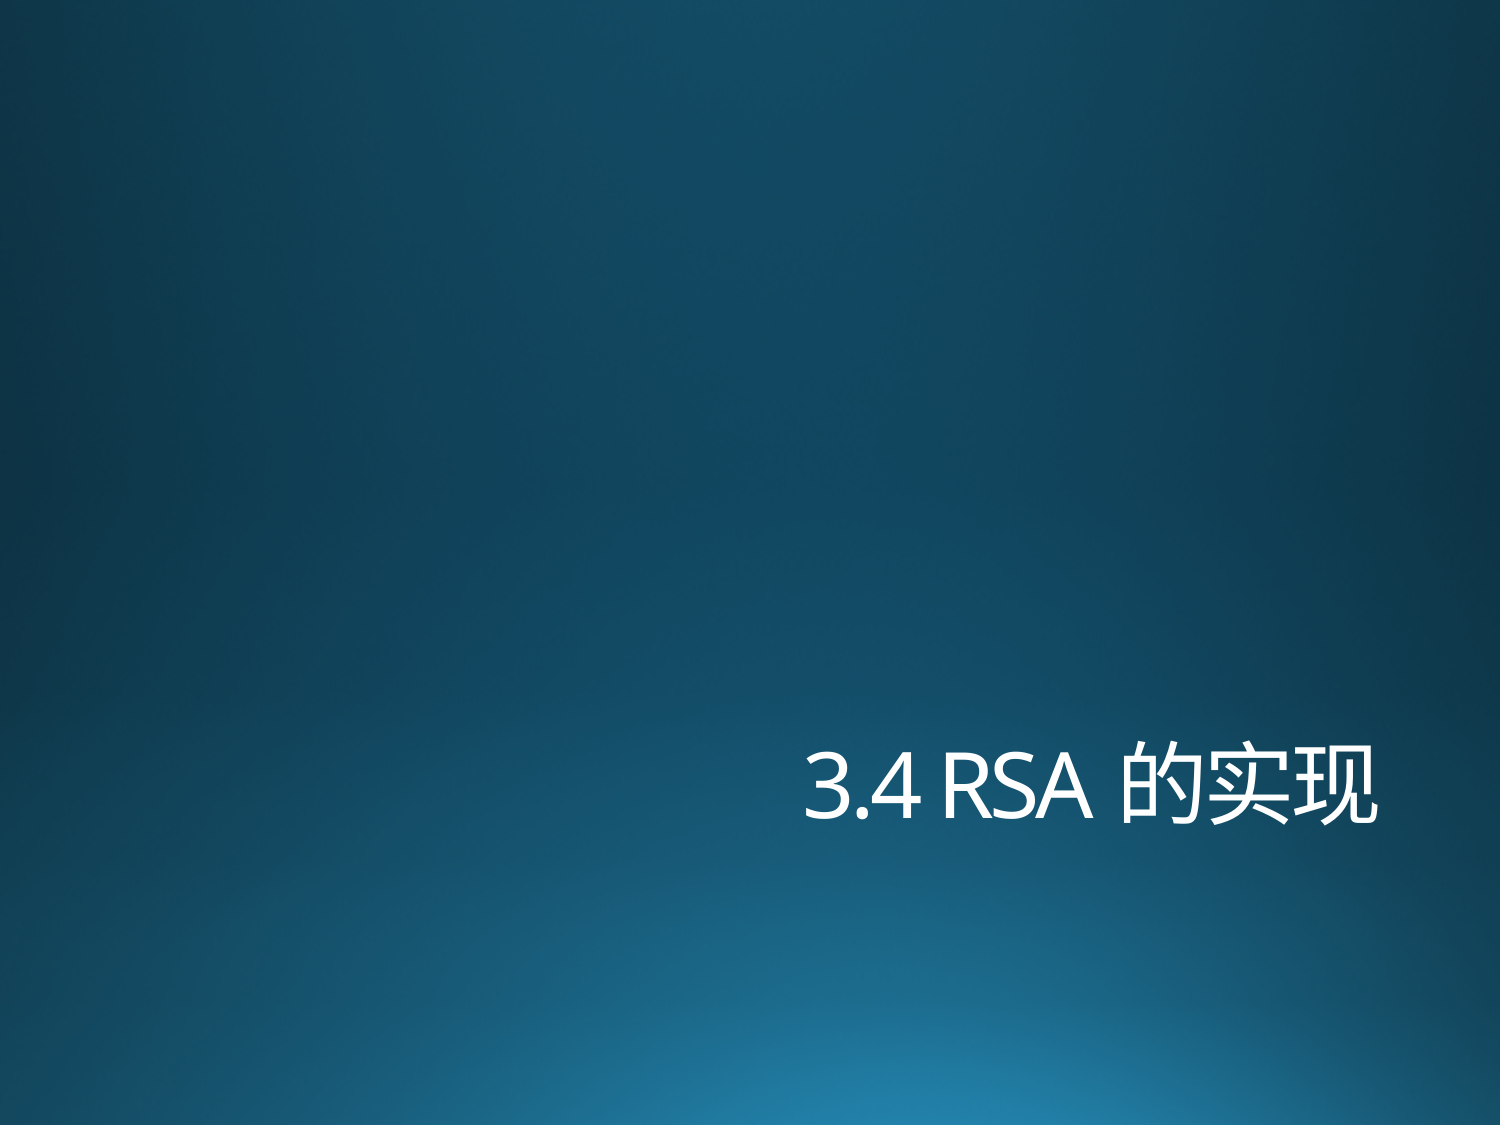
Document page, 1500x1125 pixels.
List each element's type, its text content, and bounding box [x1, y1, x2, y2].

title 3.4 RSA的实现 [271, 732, 1397, 929]
picture [0, 0, 1500, 1125]
